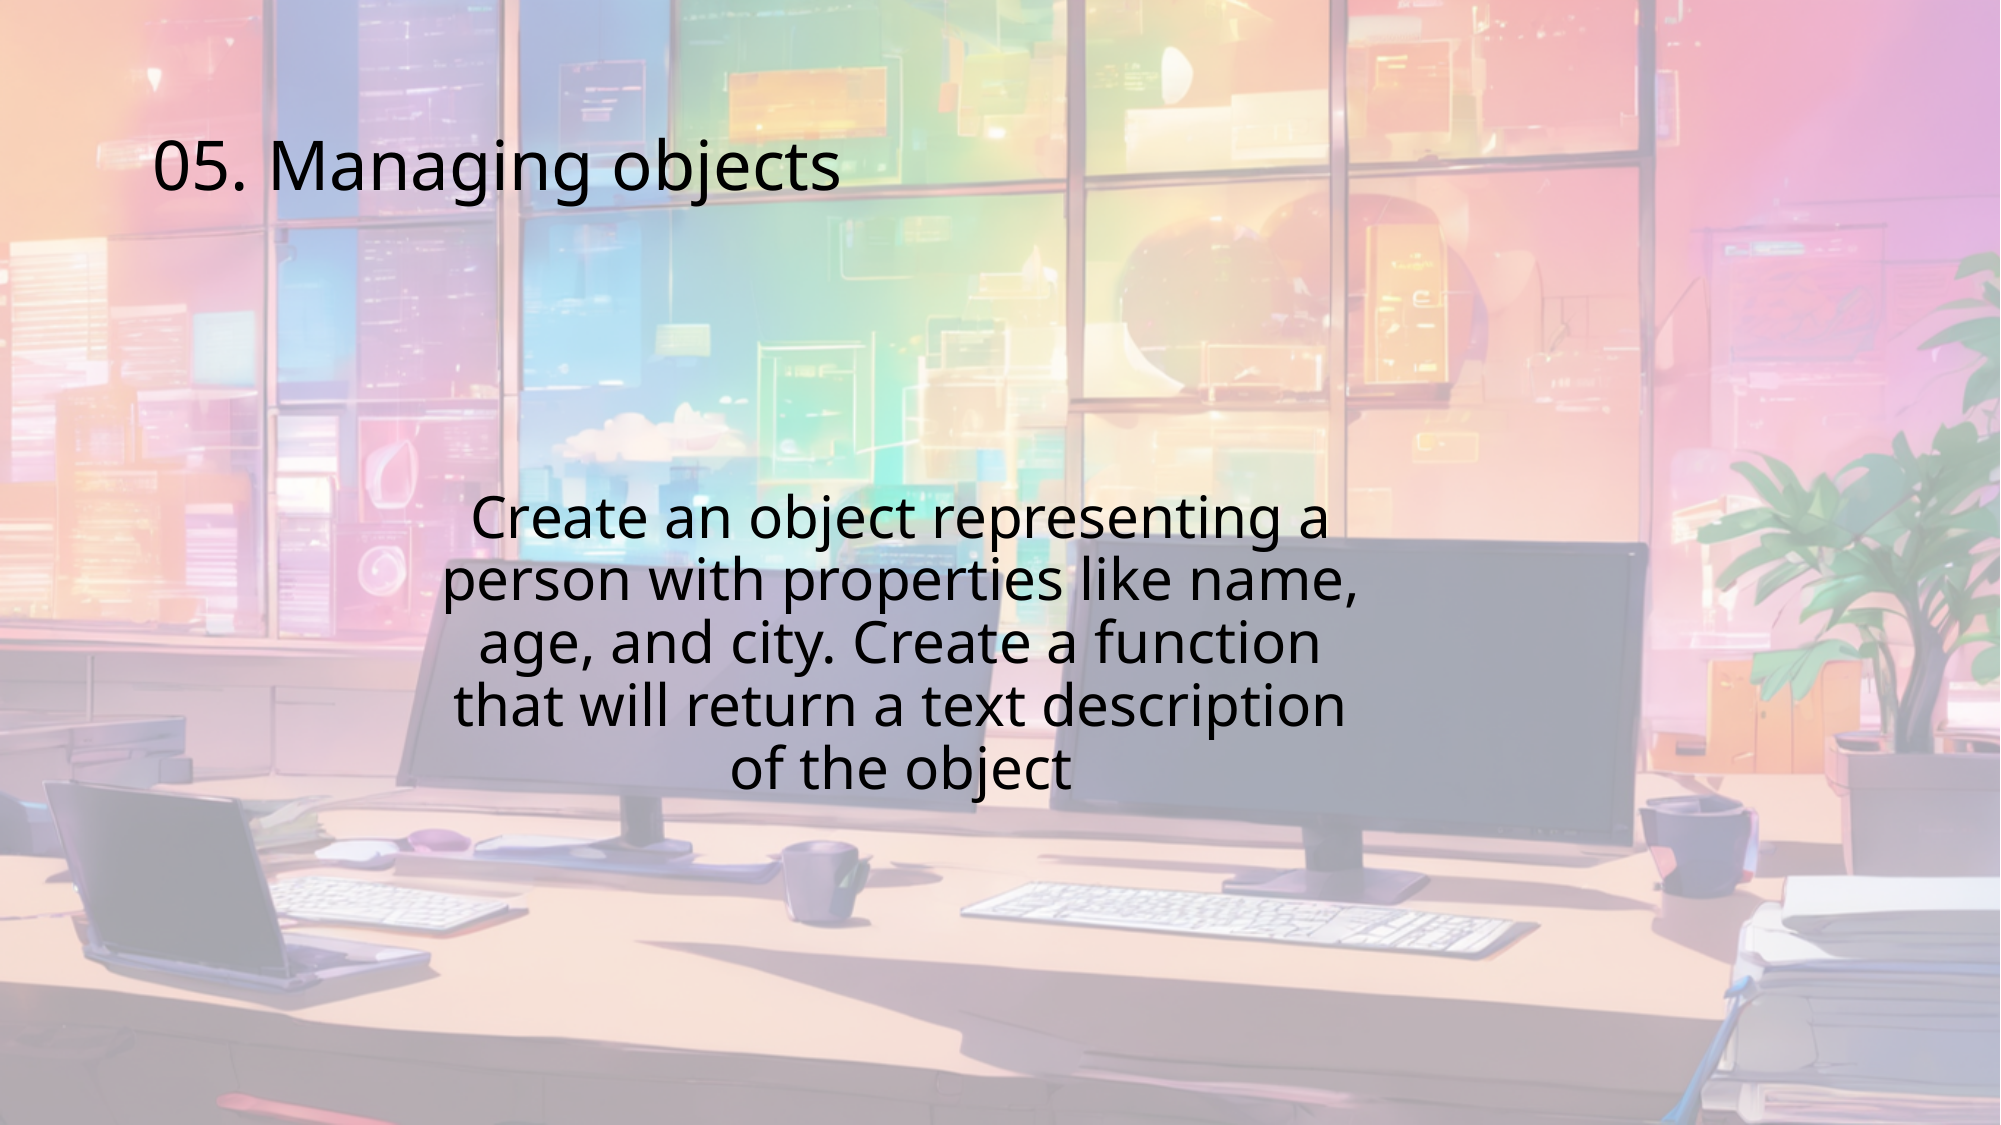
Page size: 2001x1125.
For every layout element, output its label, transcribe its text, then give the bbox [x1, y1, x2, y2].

title 05. Managing objects [137, 59, 1932, 278]
list Create an object representing a person with properties like name, age, and city. Create a function that will return a text description of the object [414, 480, 1387, 1125]
